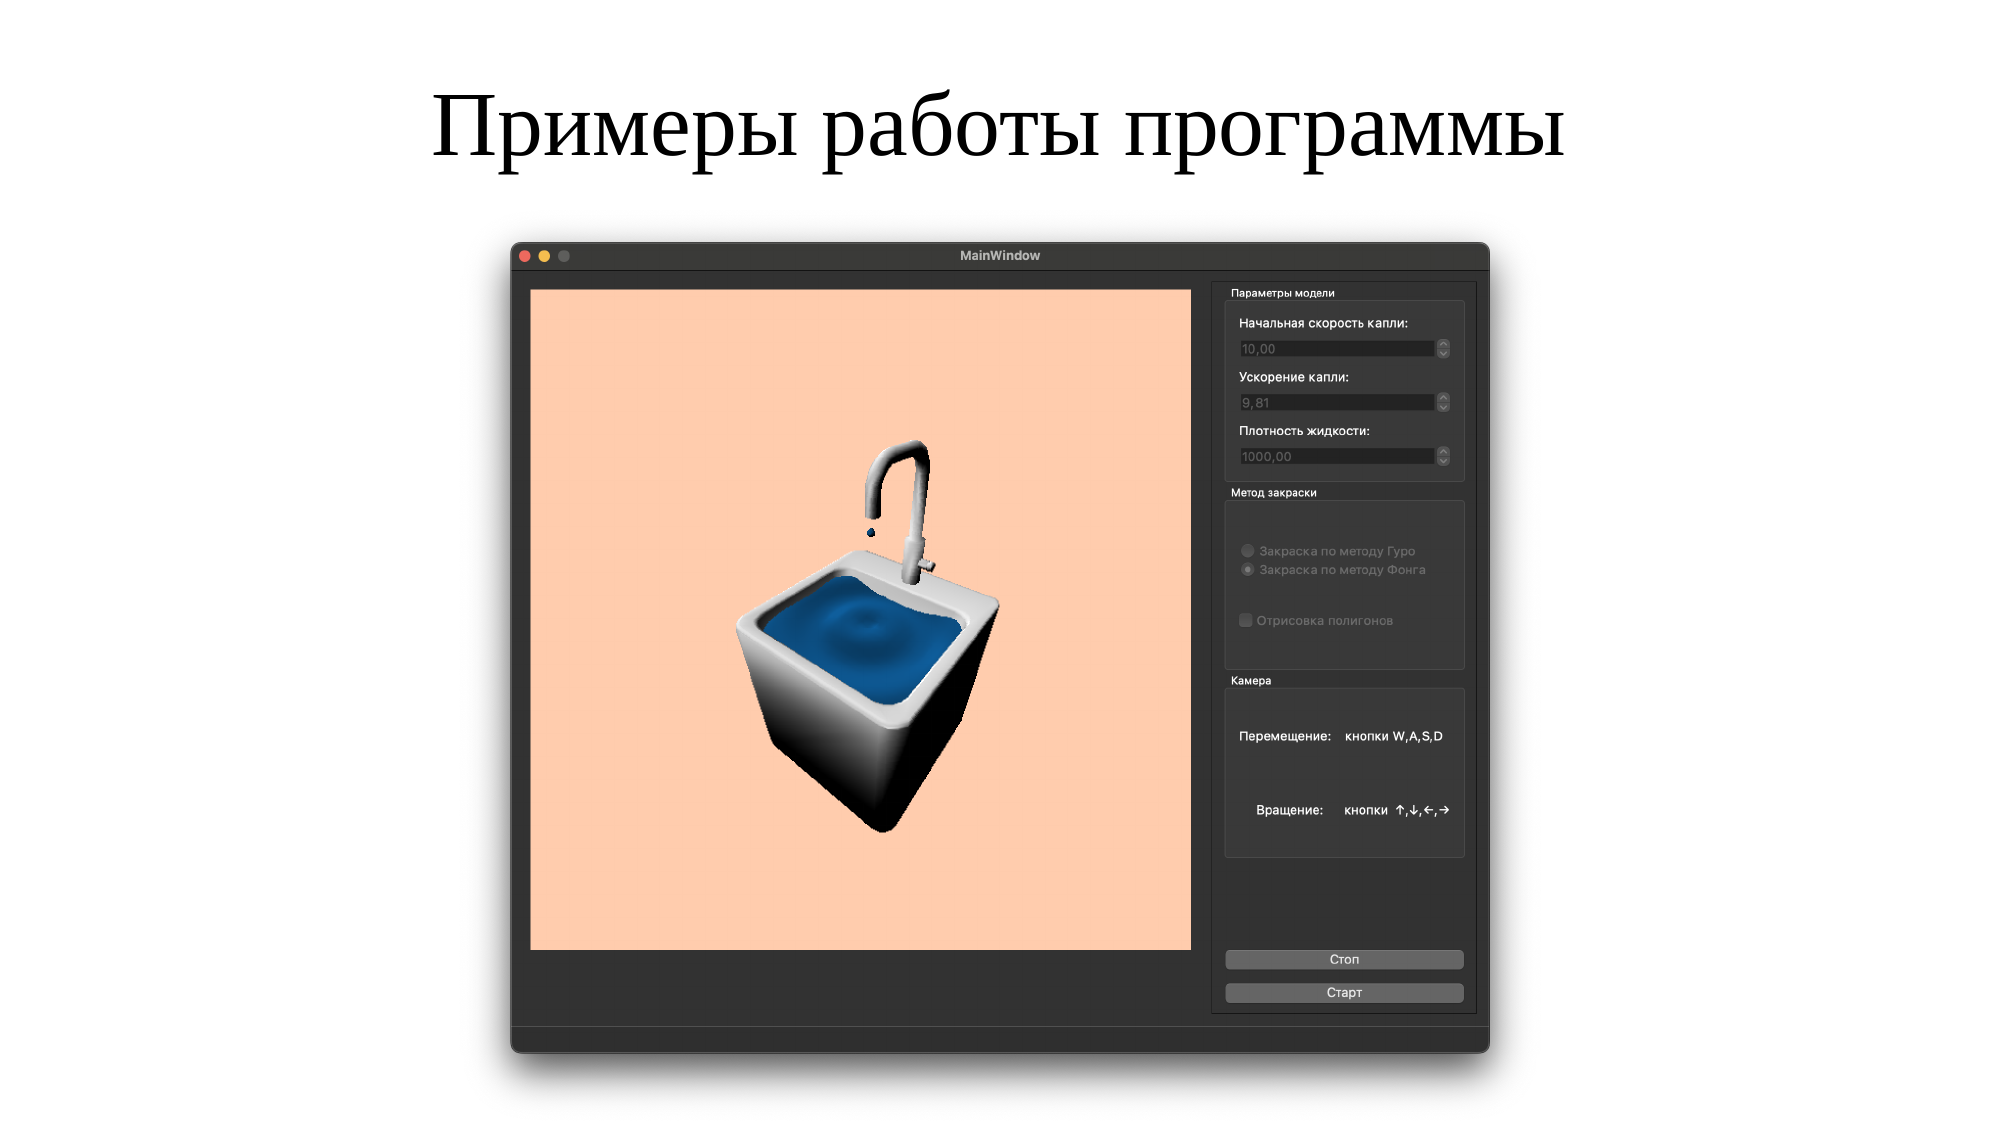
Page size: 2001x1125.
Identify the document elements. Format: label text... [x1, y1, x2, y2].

title Примеры работы программы [137, 17, 1863, 235]
picture [456, 205, 1544, 1125]
